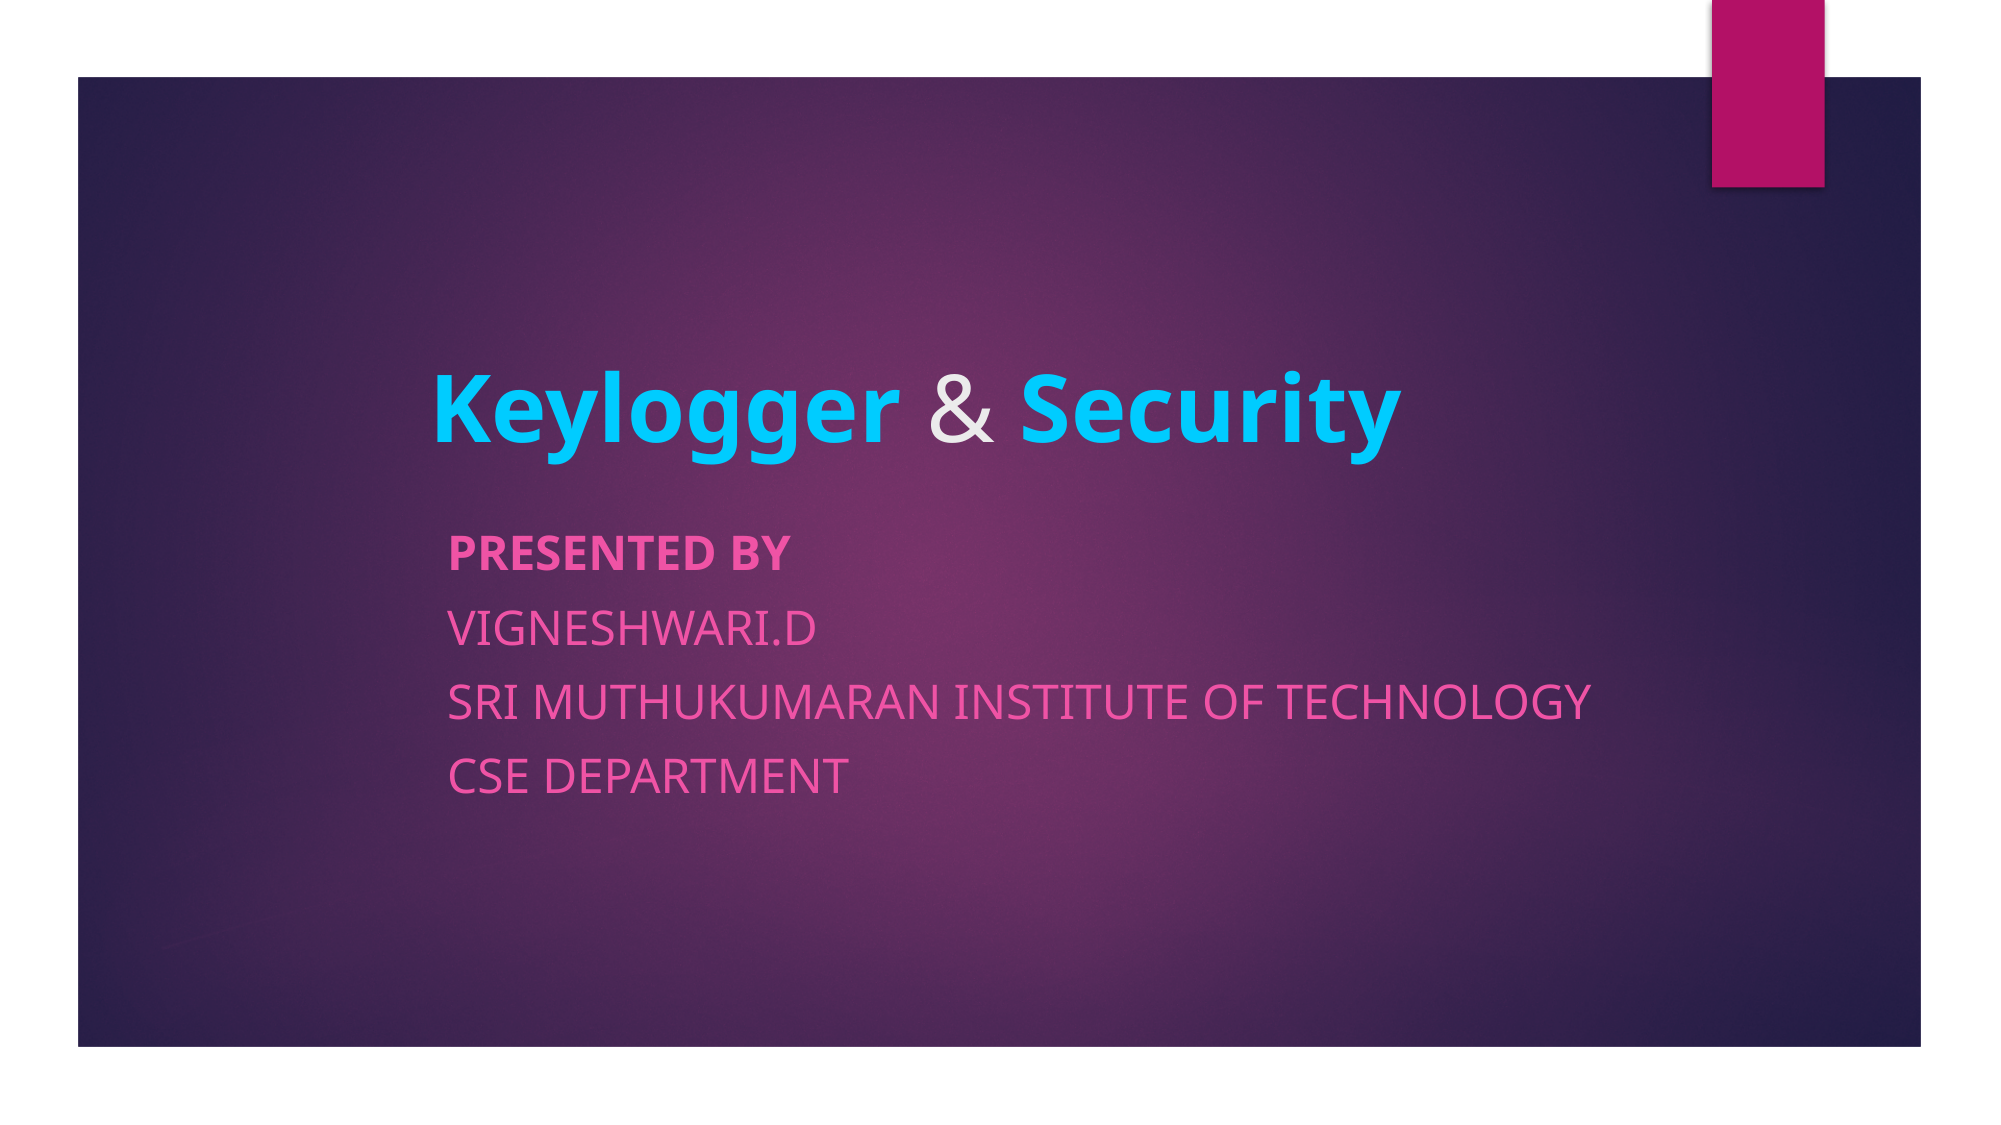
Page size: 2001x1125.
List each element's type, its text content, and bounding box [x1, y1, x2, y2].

subtitle Presented by Vigneshwari.d Sri muthukumaran institute of technology CSE Department [432, 515, 1800, 811]
title Keylogger & Security [414, 71, 1834, 469]
